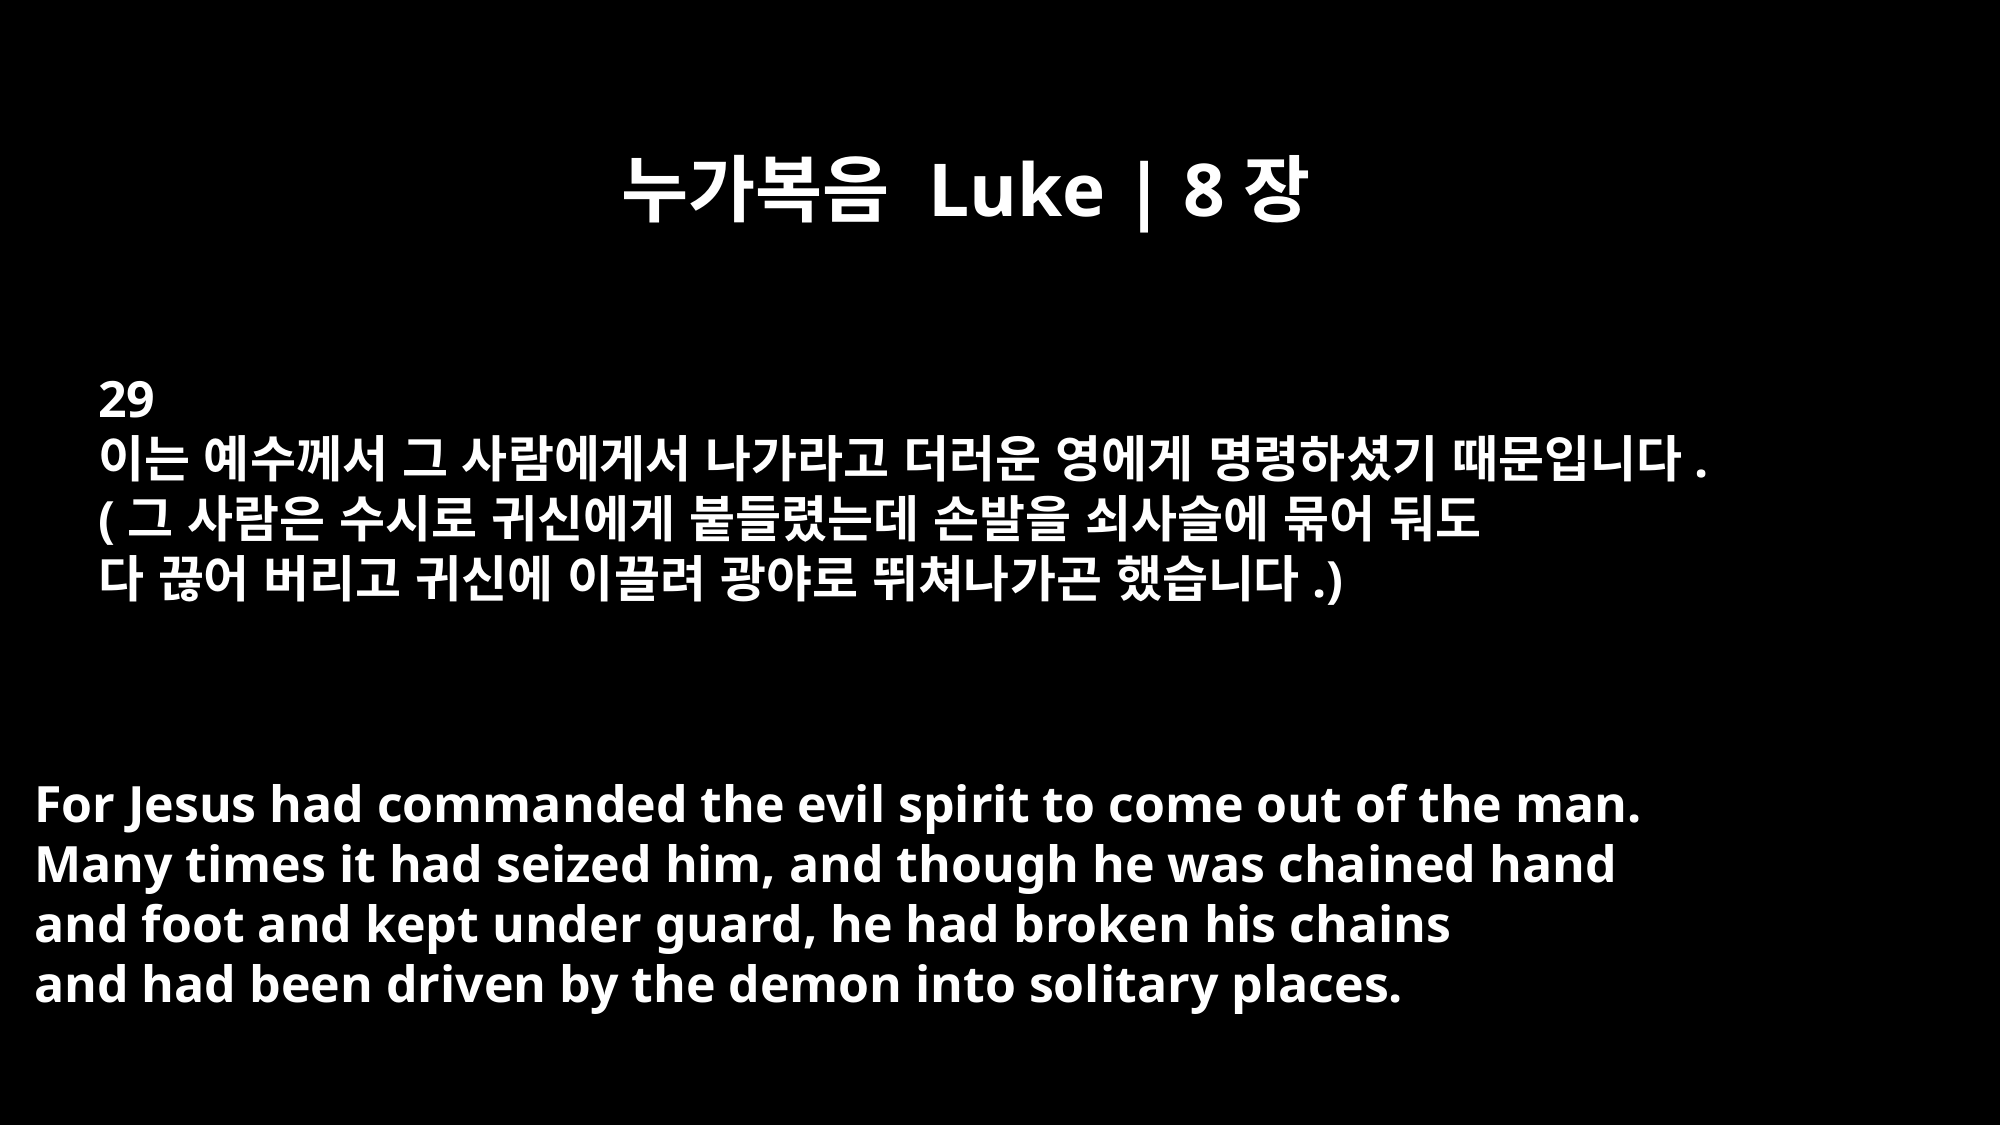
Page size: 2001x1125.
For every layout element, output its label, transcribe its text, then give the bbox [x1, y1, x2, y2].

text_box 29 이는 예수께서 그 사람에게서 나가라고 더러운 영에게 명령하셨기 때문입니다. (그 사람은 수시로 귀신에게 붙들렸는데 손발을 쇠사슬에 묶어 둬도 다 끊어 버리고 귀신에 이끌려 광야로 뛰쳐나가곤 했습니다.) [83, 359, 1737, 615]
text_box 누가복음 Luke | 8장 [606, 136, 1326, 239]
text_box For Jesus had commanded the evil spirit to come out of the man. Many times it had seized him, and though he was chained hand and foot and kept under guard, he had broken his chains and had been driven by the demon into solitary places. [19, 764, 1670, 1020]
